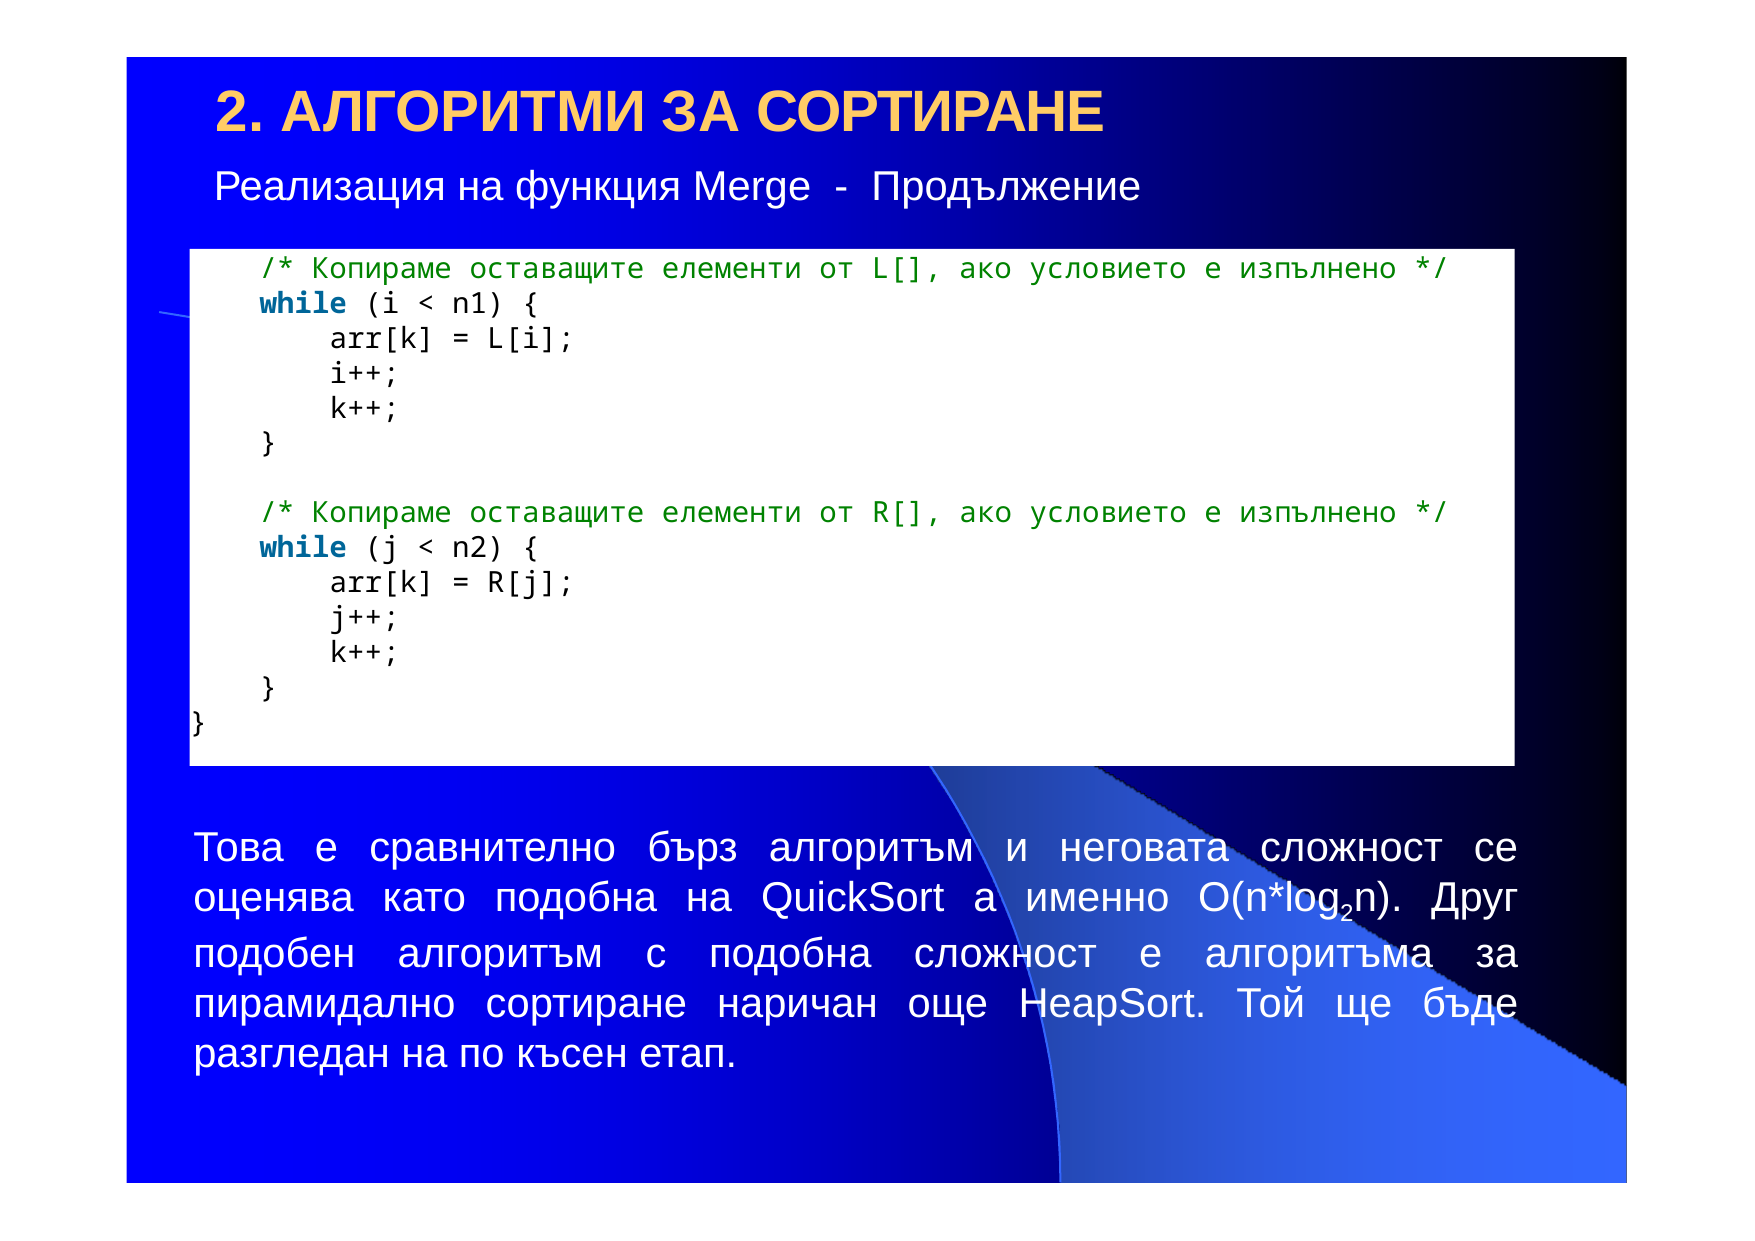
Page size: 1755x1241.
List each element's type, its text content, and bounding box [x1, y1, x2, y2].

text_box 2. АЛГОРИТМИ ЗА СОРТИРАНЕ [213, 71, 1120, 144]
text_box /* Копираме оставащите елементи от L[], ако условието е изпълнено */ while (i < n1) { arr[k] = L[i]; i++; k++; } /* Копираме оставащите елементи от R[], ако условието е изпълнено */ while (j < n2) { arr[k] = R[j]; j++; k++; } } [189, 248, 1515, 766]
text_box Това е сравнително бърз алгоритъм и неговата сложност се оценява като подобна на QuickSort а именно О(n*log2n). Друг подобен алгоритъм с подобна сложност е алгоритъма за пирамидално сортиране наричан още HeapSort. Той ще бъде разгледан на по късен етап. [193, 819, 1519, 1077]
list Реализация на функция Merge - Продължение [213, 158, 1152, 233]
picture [126, 57, 1627, 1183]
